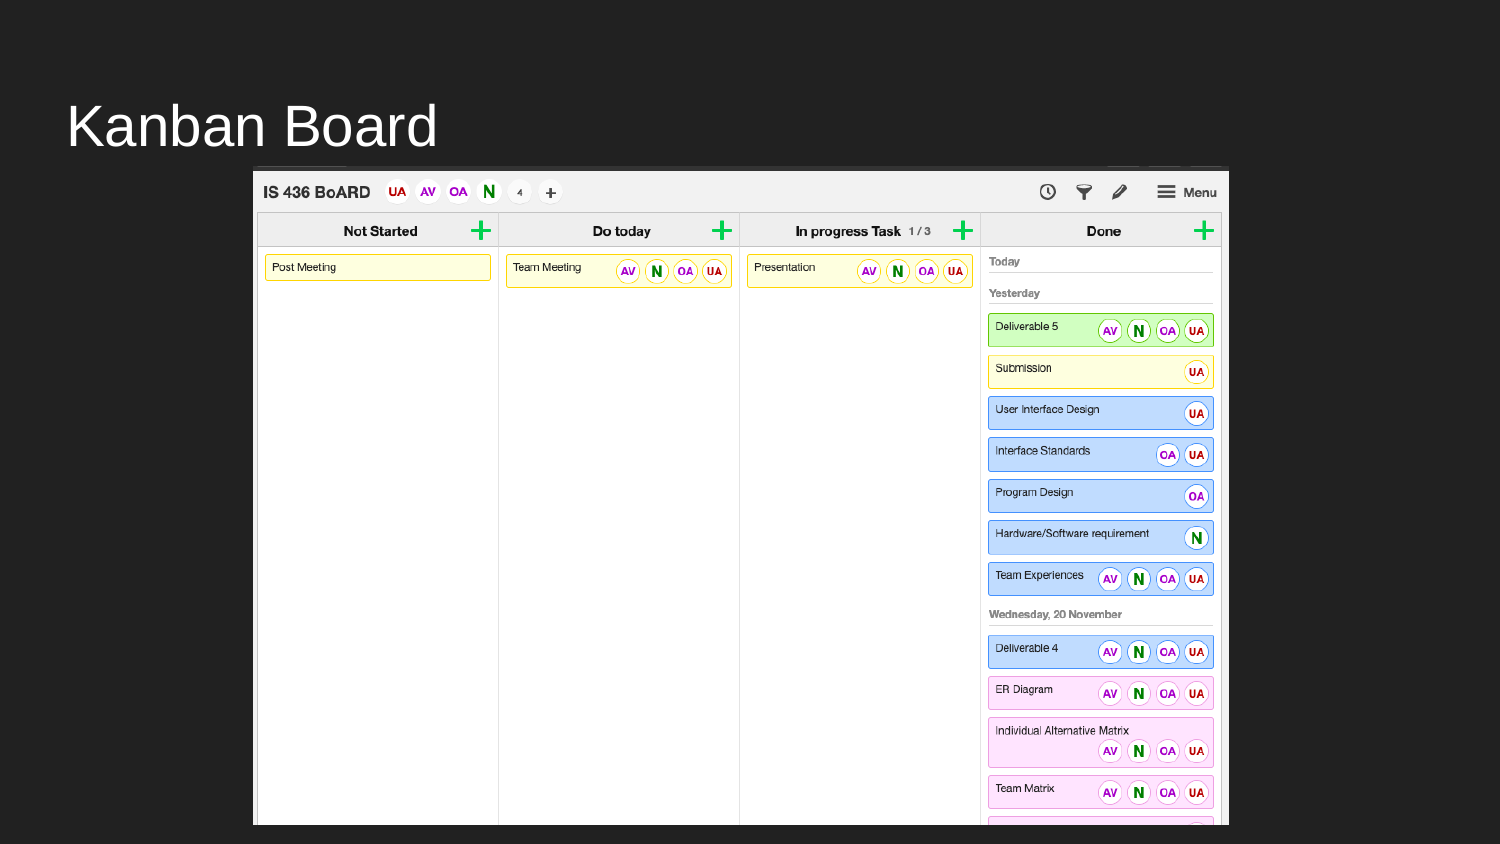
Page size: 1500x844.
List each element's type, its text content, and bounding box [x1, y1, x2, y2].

title Kanban Board [51, 72, 1449, 167]
picture [252, 166, 1229, 825]
